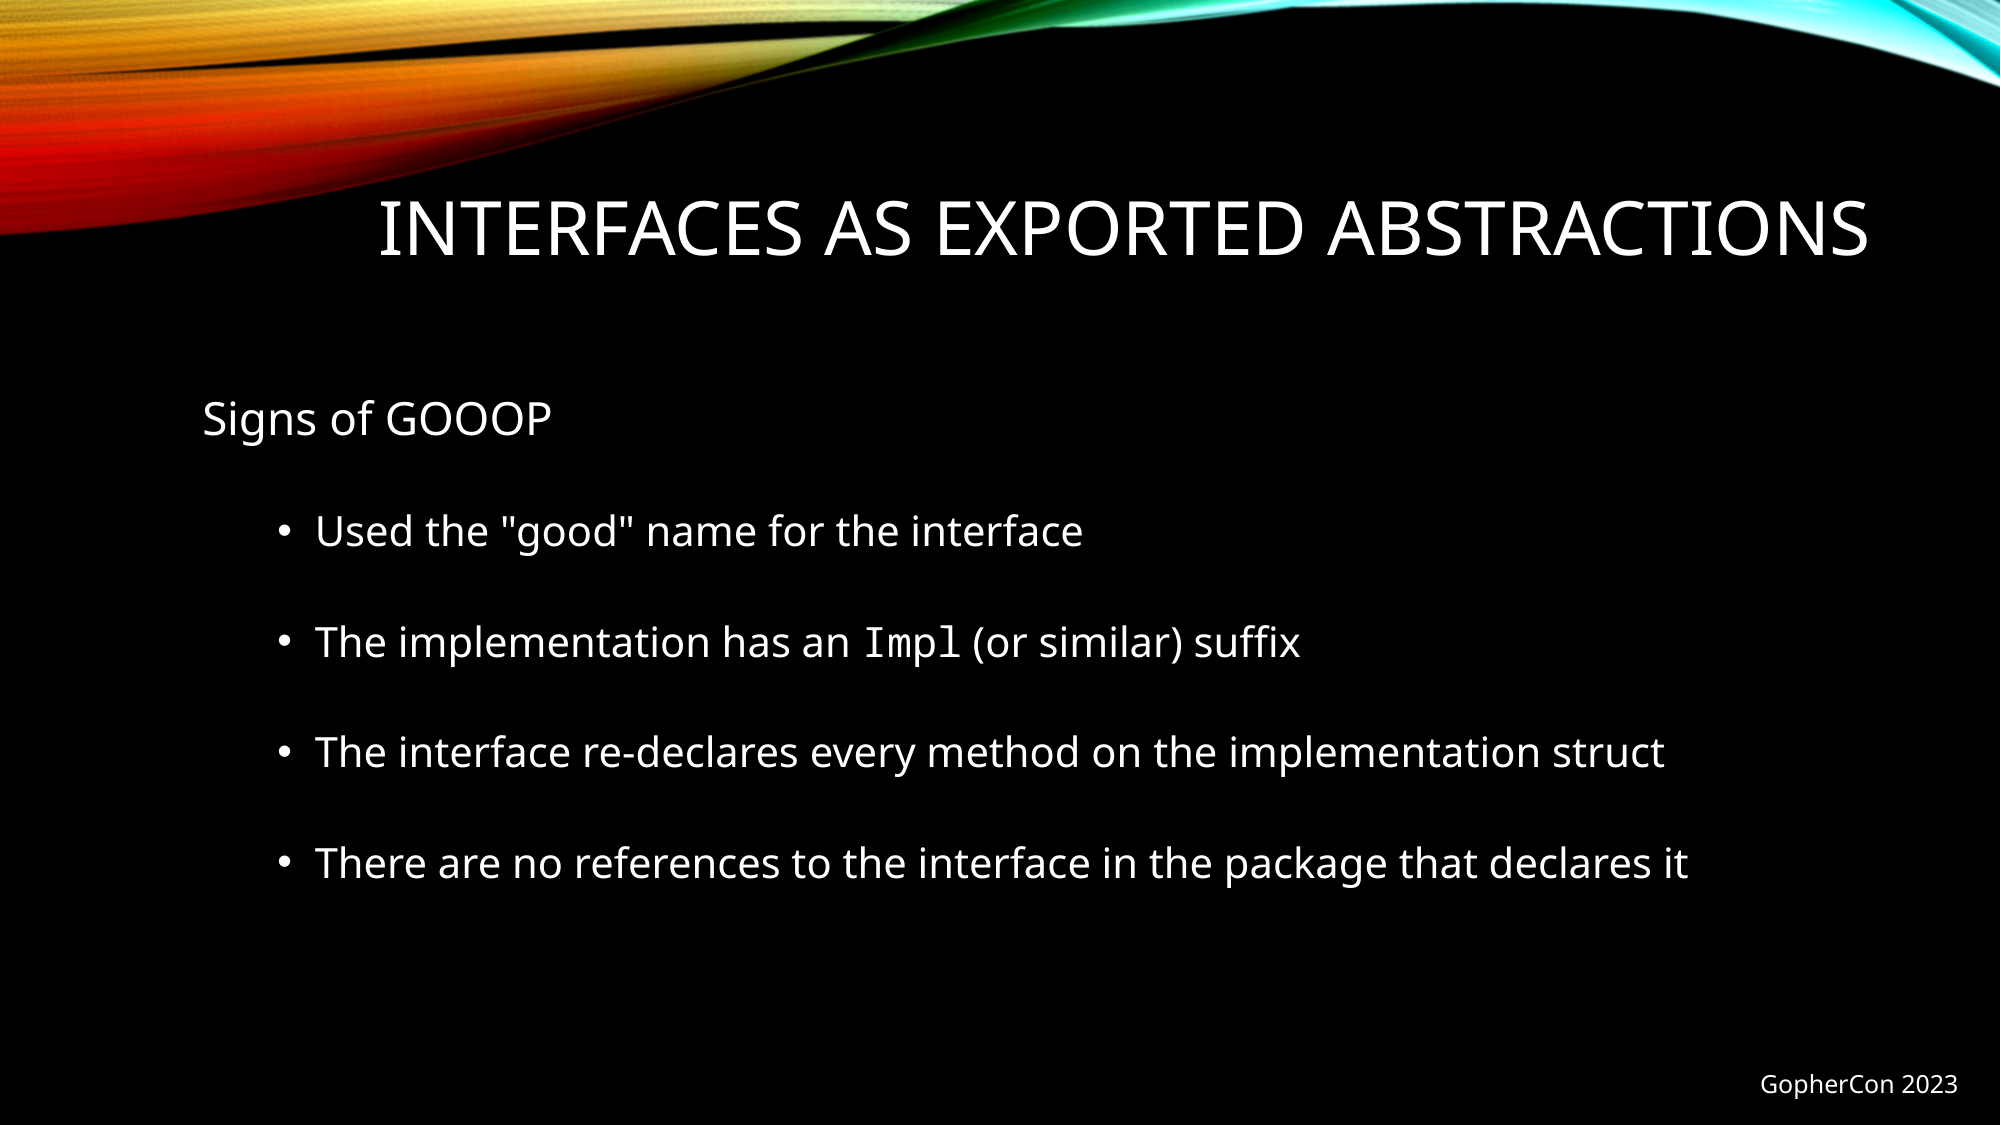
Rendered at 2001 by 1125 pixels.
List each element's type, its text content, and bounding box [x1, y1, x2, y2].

list Signs of GOOOP Used the "good" name for the interface The implementation has an Impl (or similar) suffix The interface re-declares every method on the implementation struct There are no references to the interface in the package that declares it [187, 326, 1813, 904]
title Interfaces as exported abstractions [318, 125, 1888, 338]
picture [0, 0, 2000, 237]
text_box GopherCon 2023 [1745, 1061, 1985, 1106]
